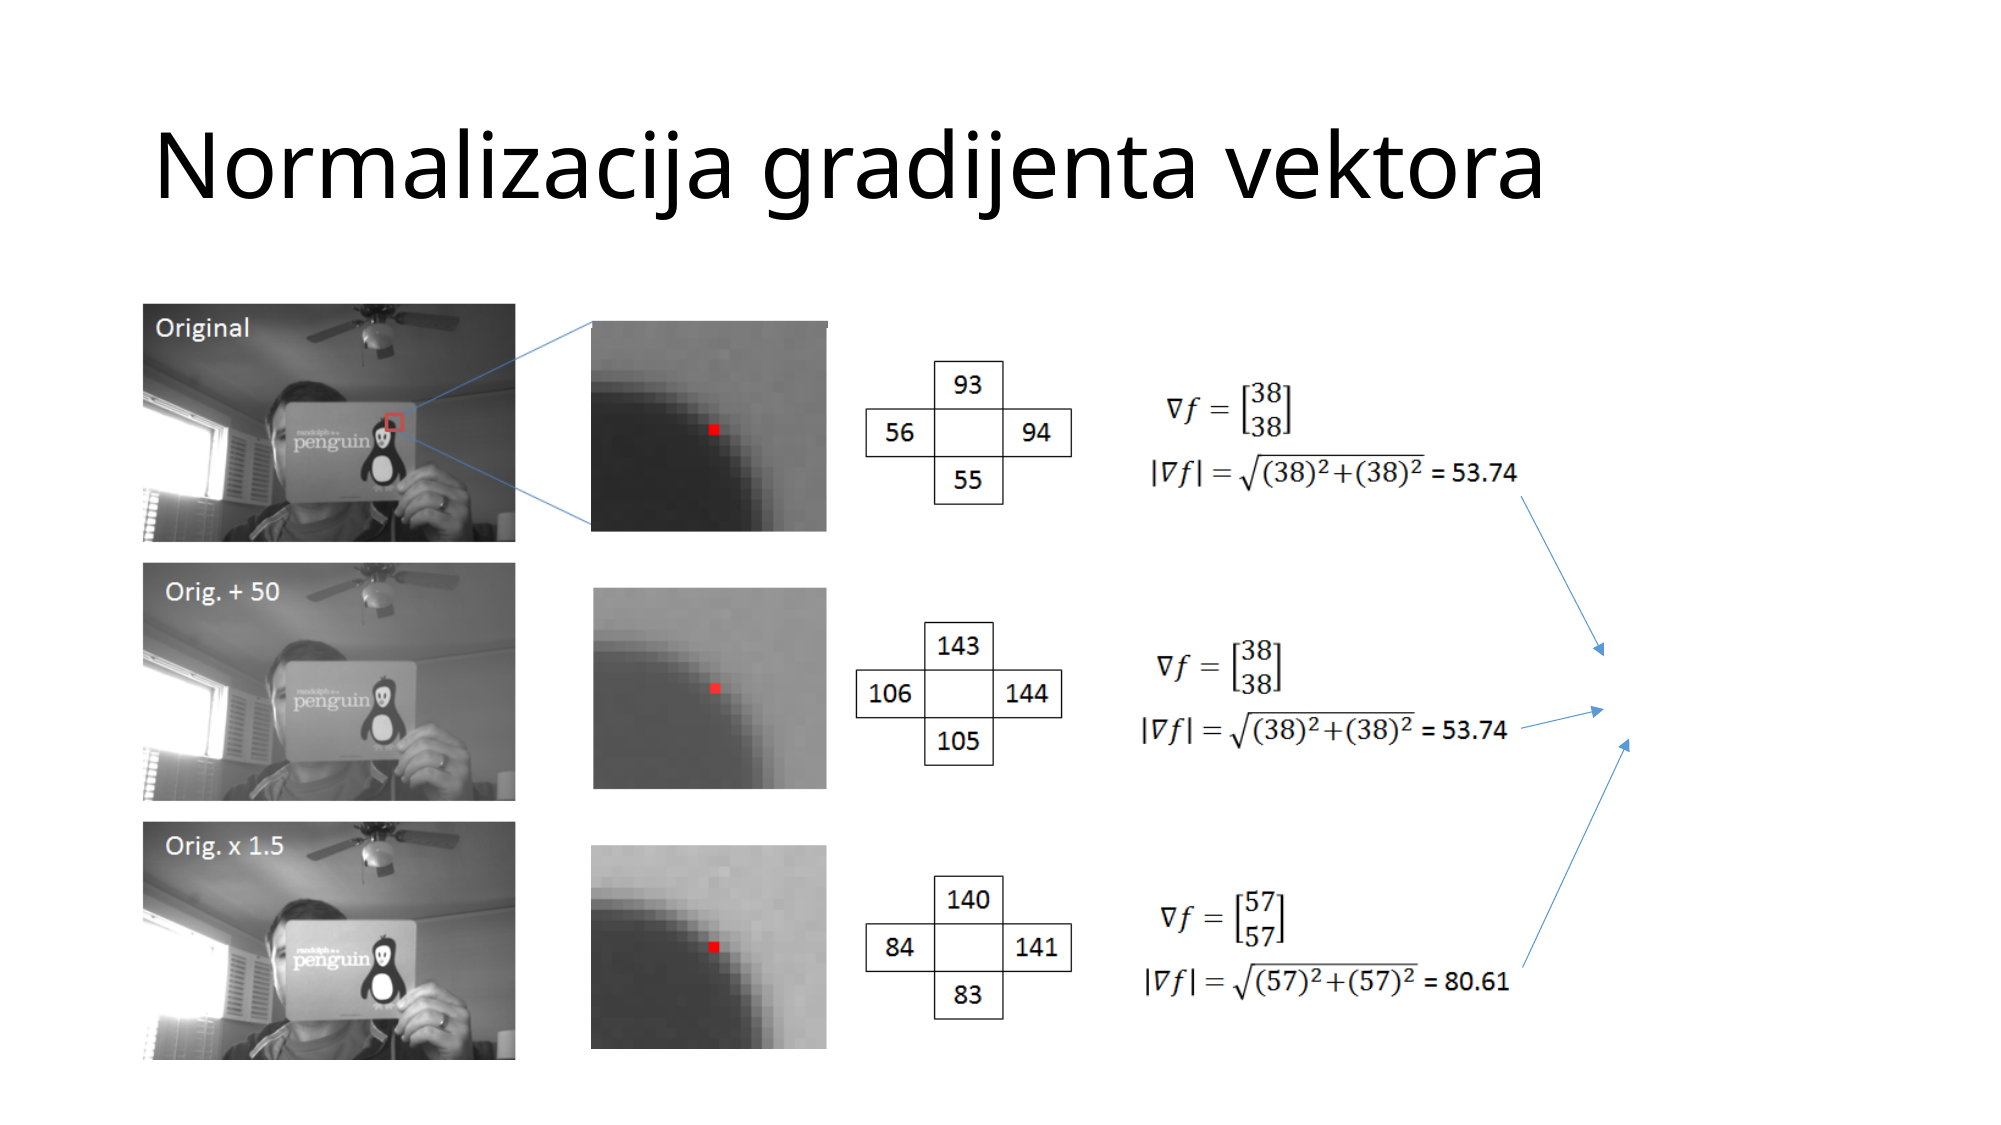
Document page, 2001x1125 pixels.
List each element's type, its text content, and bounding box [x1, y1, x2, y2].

title Normalizacija gradijenta vektora [137, 59, 1863, 278]
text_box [1520, 709, 1604, 729]
picture [137, 299, 1536, 1060]
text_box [1522, 738, 1630, 968]
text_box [1520, 496, 1604, 657]
